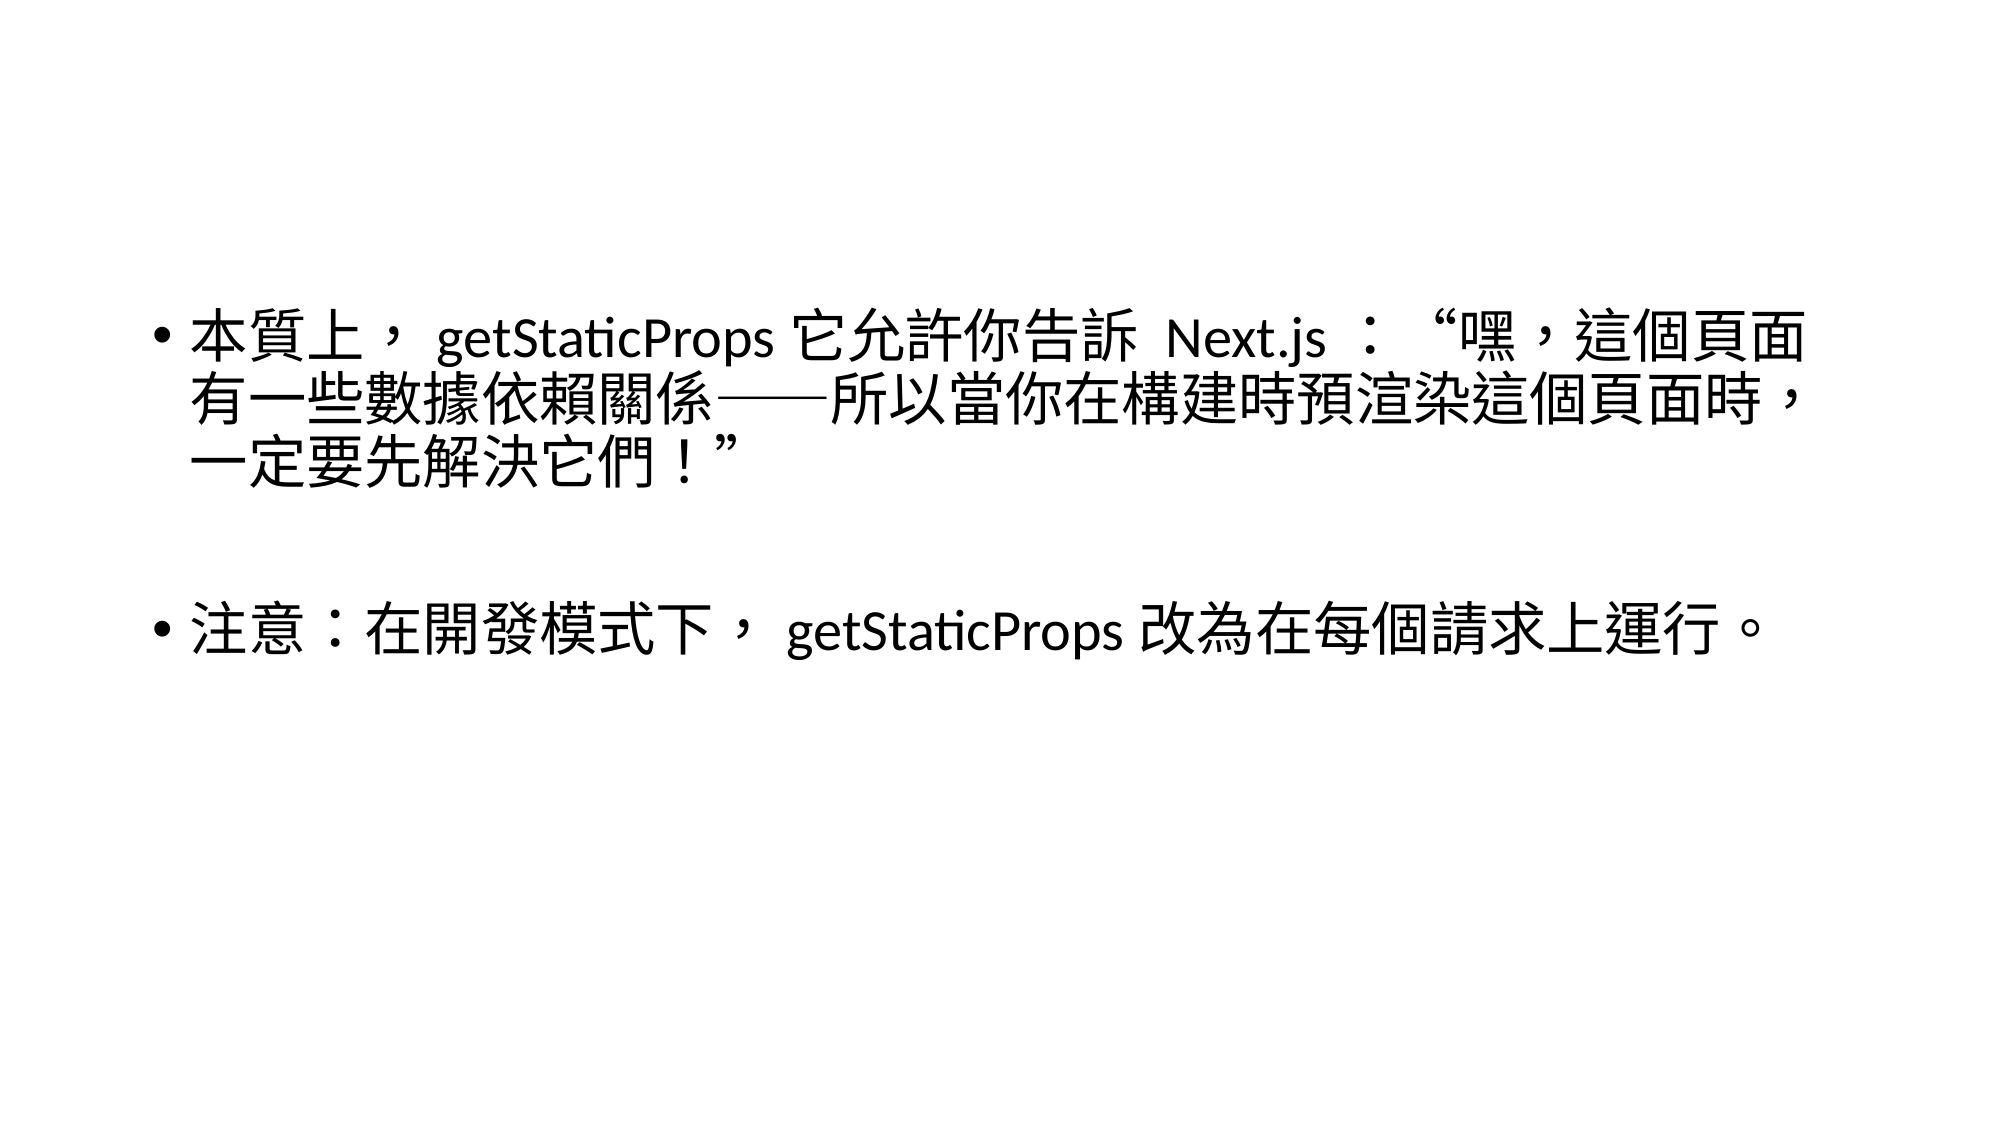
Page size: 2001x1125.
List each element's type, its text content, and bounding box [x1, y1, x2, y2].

list 本質上，getStaticProps它允許你告訴 Next.js：“嘿，這個頁面有一些數據依賴關係——所以當你在構建時預渲染這個頁面時，一定要先解決它們！” 注意：在開發模式下，getStaticProps改為在每個請求上運行。 [137, 299, 1863, 1014]
